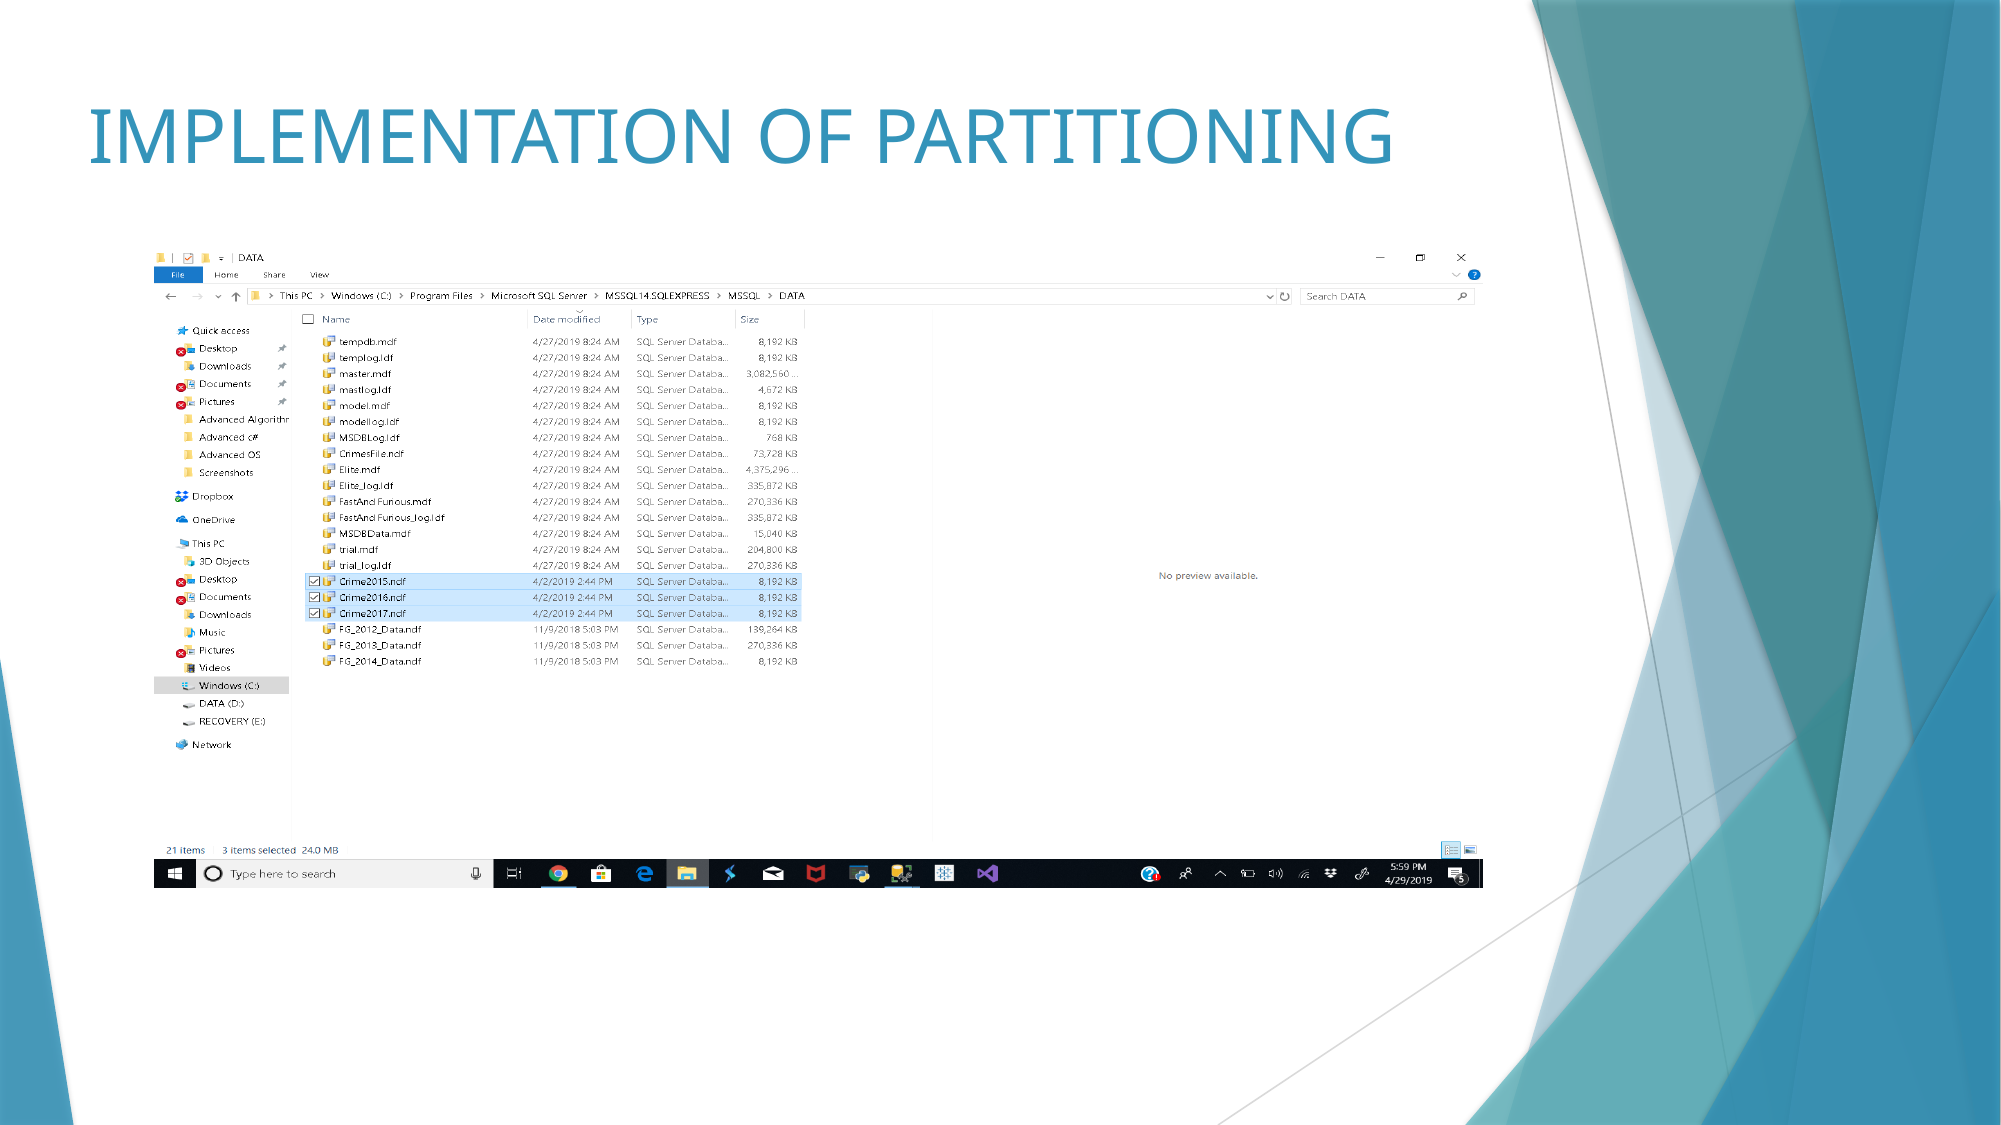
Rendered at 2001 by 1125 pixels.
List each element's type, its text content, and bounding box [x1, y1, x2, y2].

title IMPLEMENTATION OF PARTITIONING [0, 81, 1545, 298]
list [153, 248, 1484, 889]
